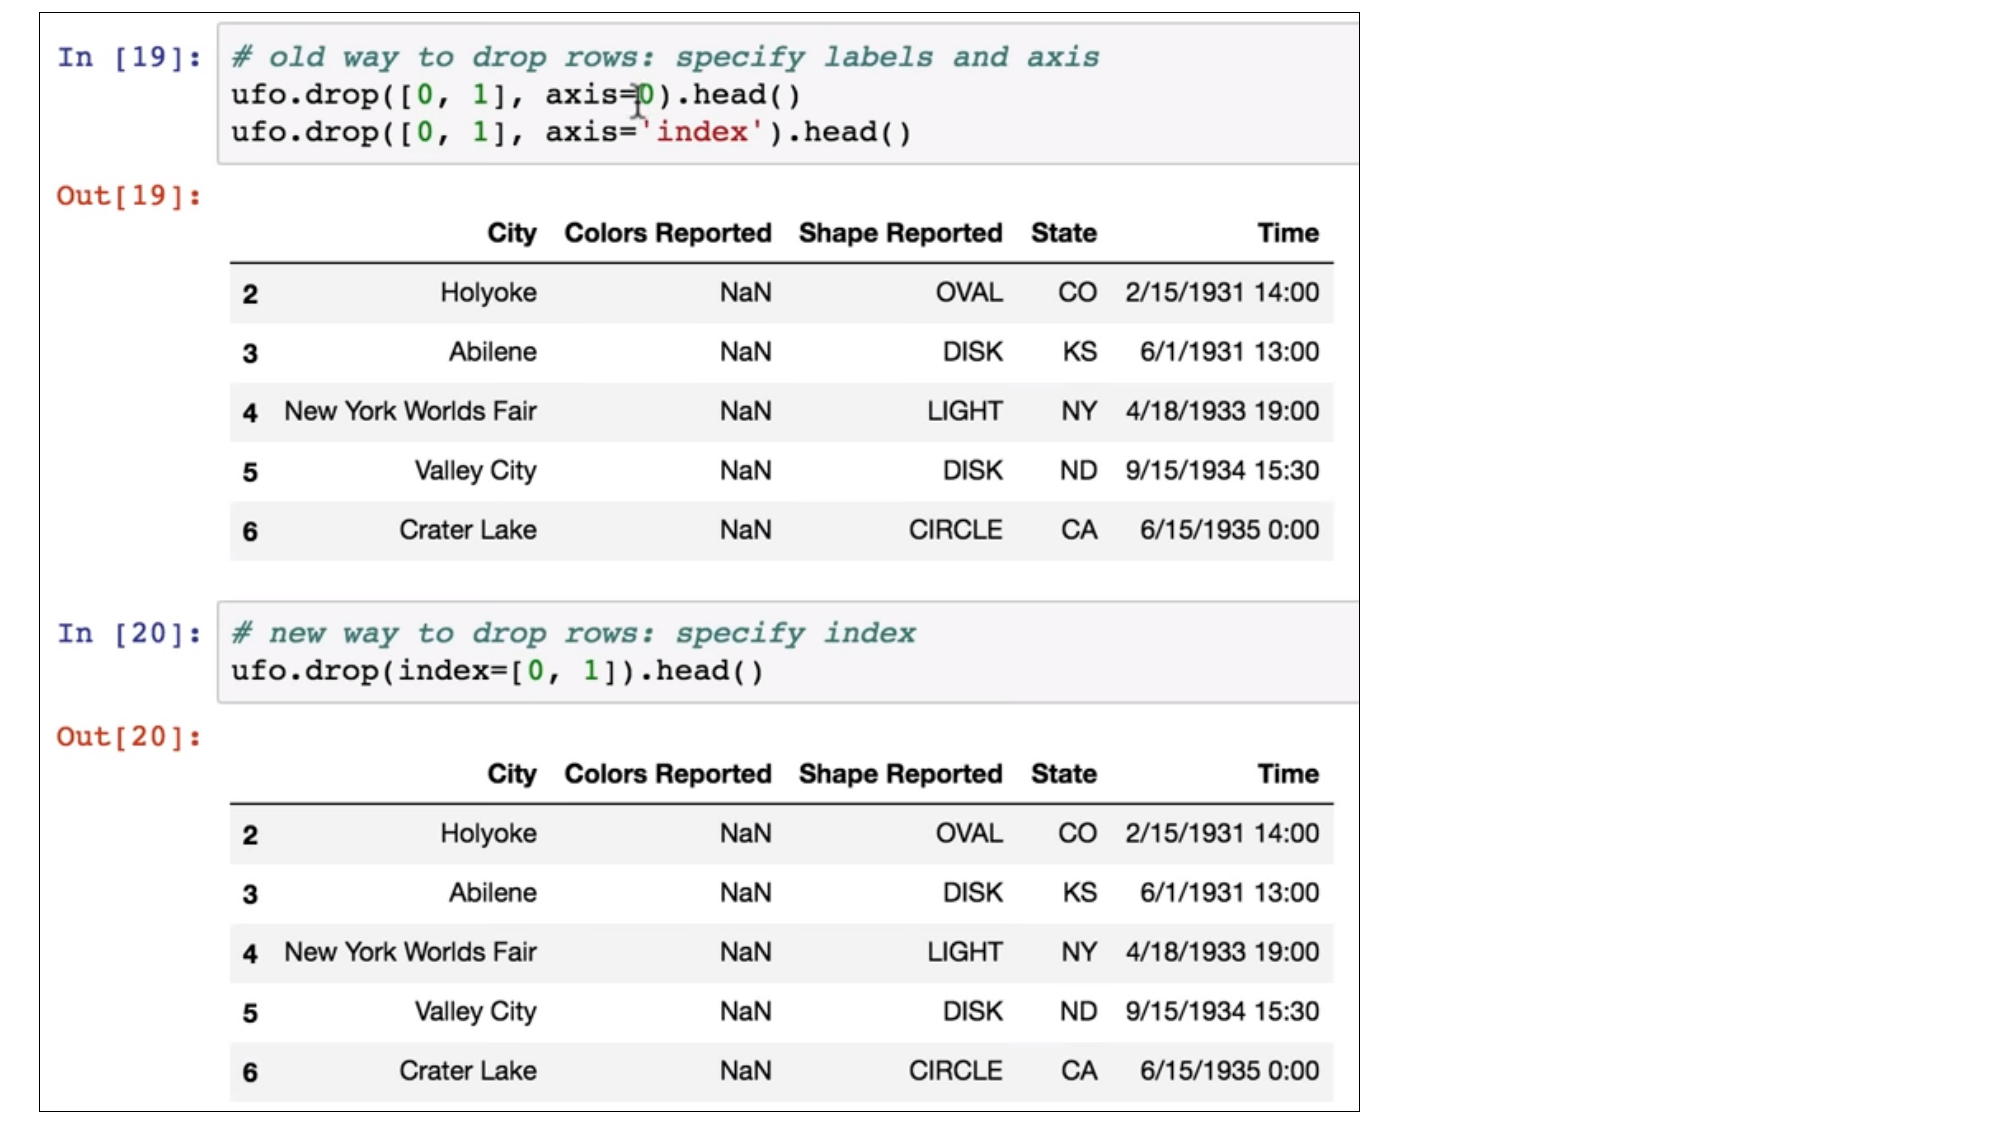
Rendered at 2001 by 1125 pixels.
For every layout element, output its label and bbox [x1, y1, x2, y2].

picture [39, 12, 1360, 1112]
